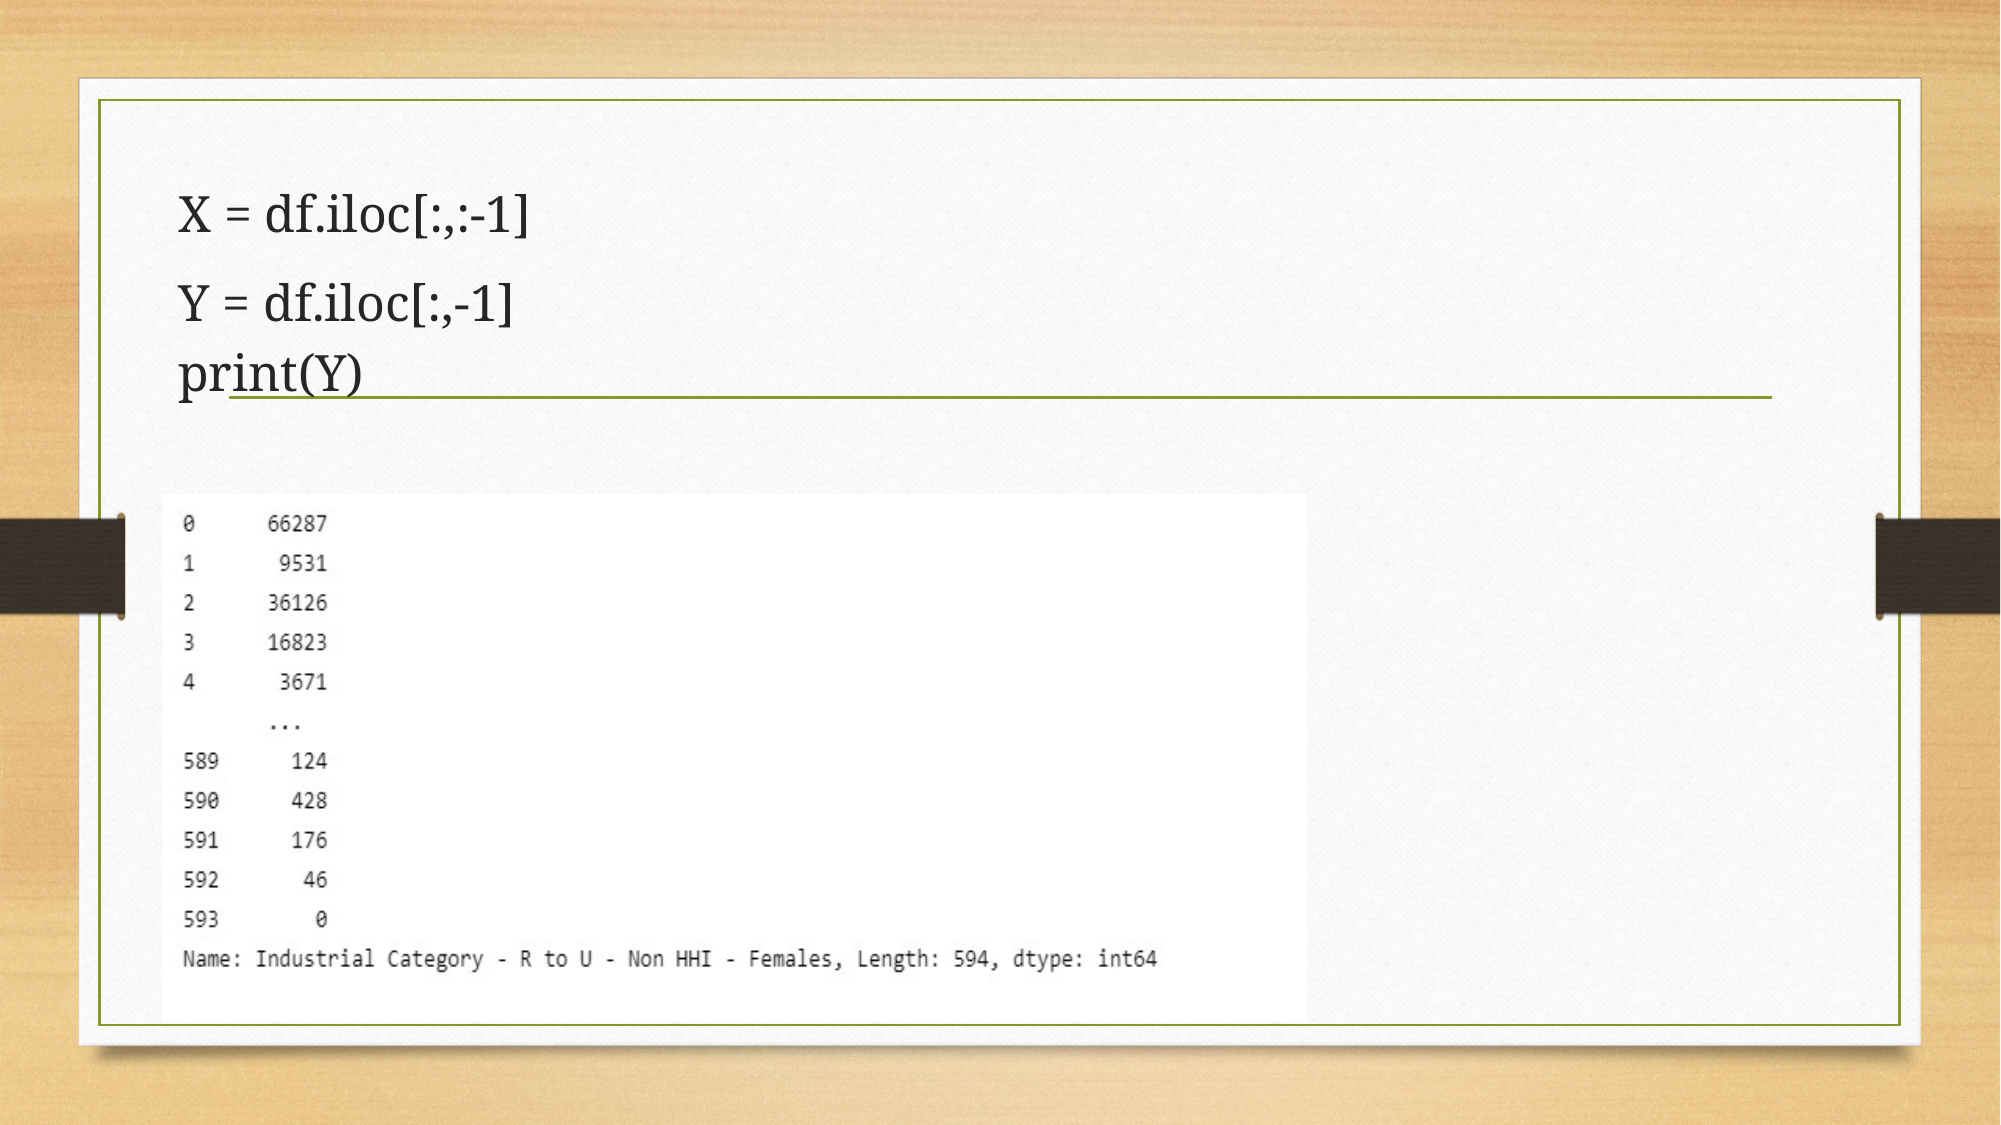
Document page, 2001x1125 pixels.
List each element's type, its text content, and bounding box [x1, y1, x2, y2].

list X = df.iloc[:,:-1] Y = df.iloc[:,-1] print(Y) [163, 174, 1738, 1034]
picture [0, 0, 2001, 1125]
